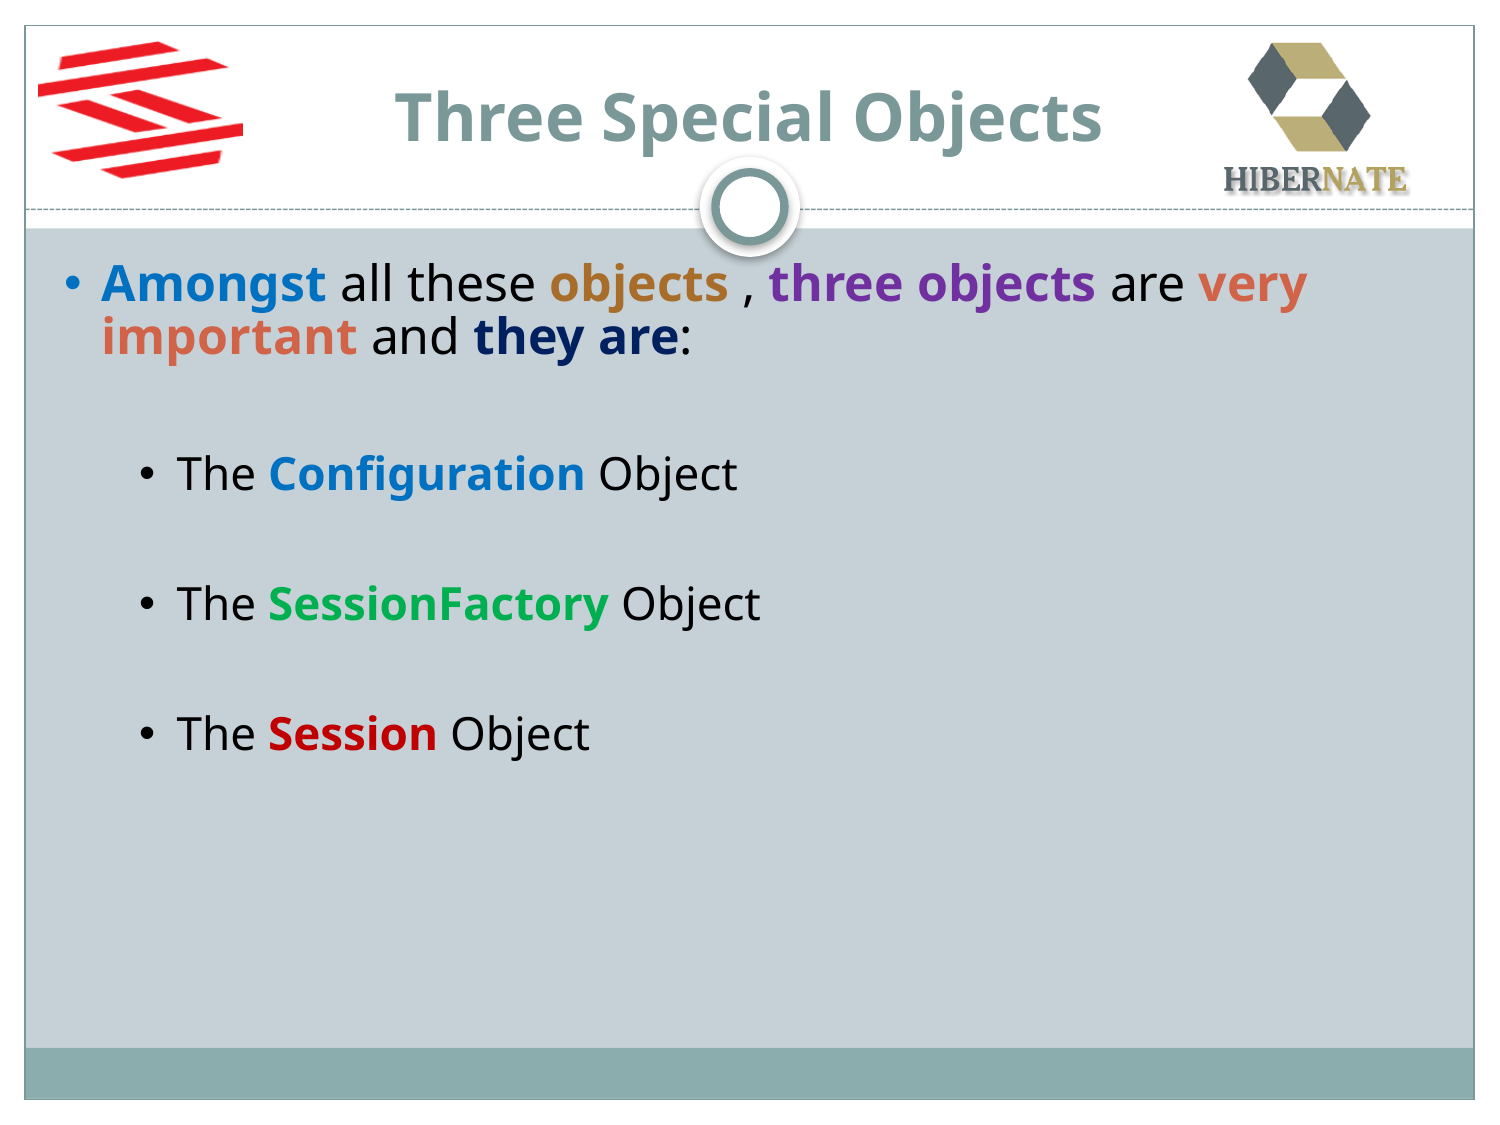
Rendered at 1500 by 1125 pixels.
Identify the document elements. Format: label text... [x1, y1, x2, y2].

title Three Special Objects [237, 37, 1450, 162]
picture [1223, 42, 1411, 197]
list Amongst all these objects , three objects are very important and they are: The Configuration Object The SessionFactory Object The Session Object [49, 250, 1445, 1001]
picture [37, 40, 243, 185]
